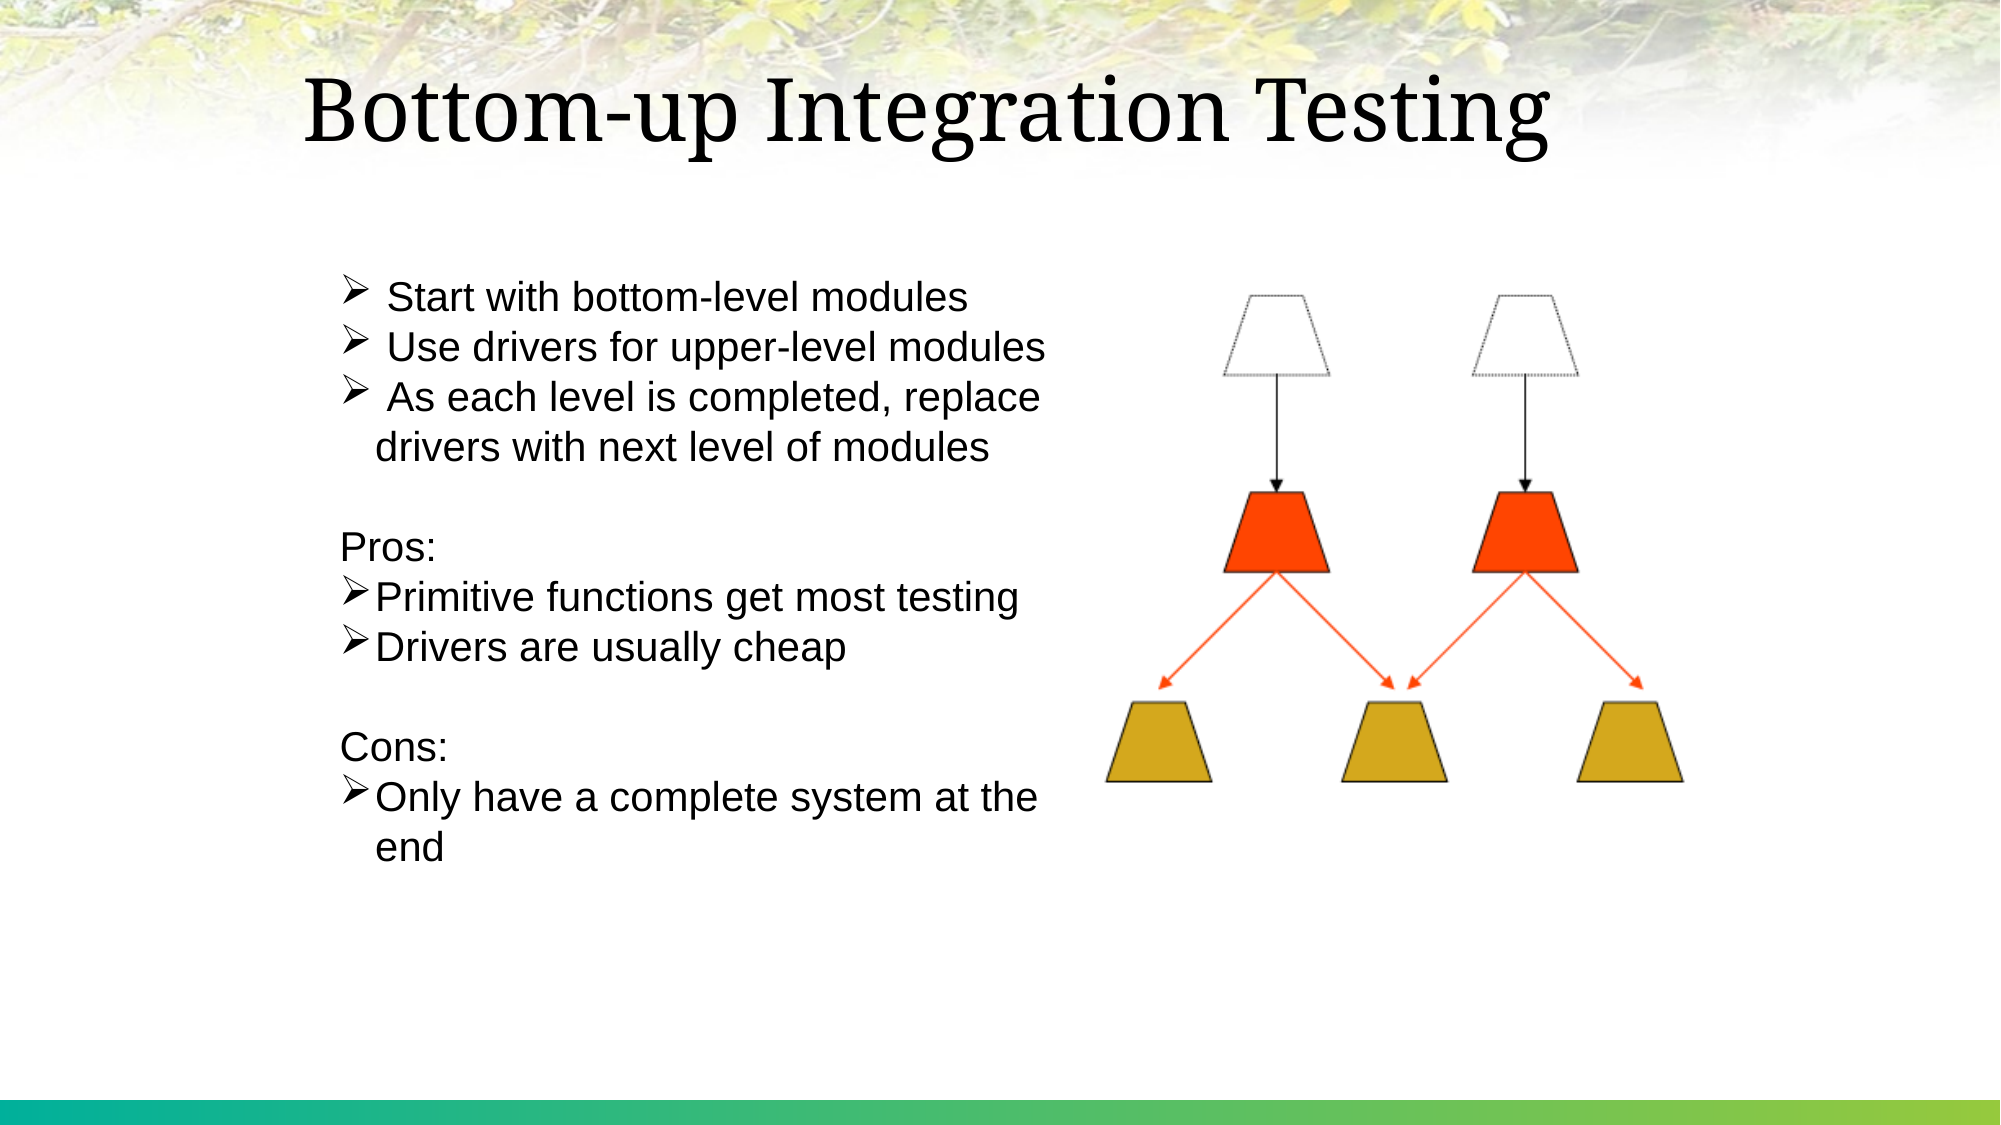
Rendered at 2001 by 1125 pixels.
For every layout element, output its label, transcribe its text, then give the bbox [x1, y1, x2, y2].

picture [1099, 274, 1688, 809]
title Bottom-up Integration Testing [300, 27, 1640, 200]
picture [0, 0, 2000, 182]
text_box Start with bottom-level modules Use drivers for upper-level modules As each level is completed, replace drivers with next level of modules Pros: Primitive functions get most testing Drivers are usually cheap Cons: Only have a complete system at the end [324, 262, 1088, 878]
